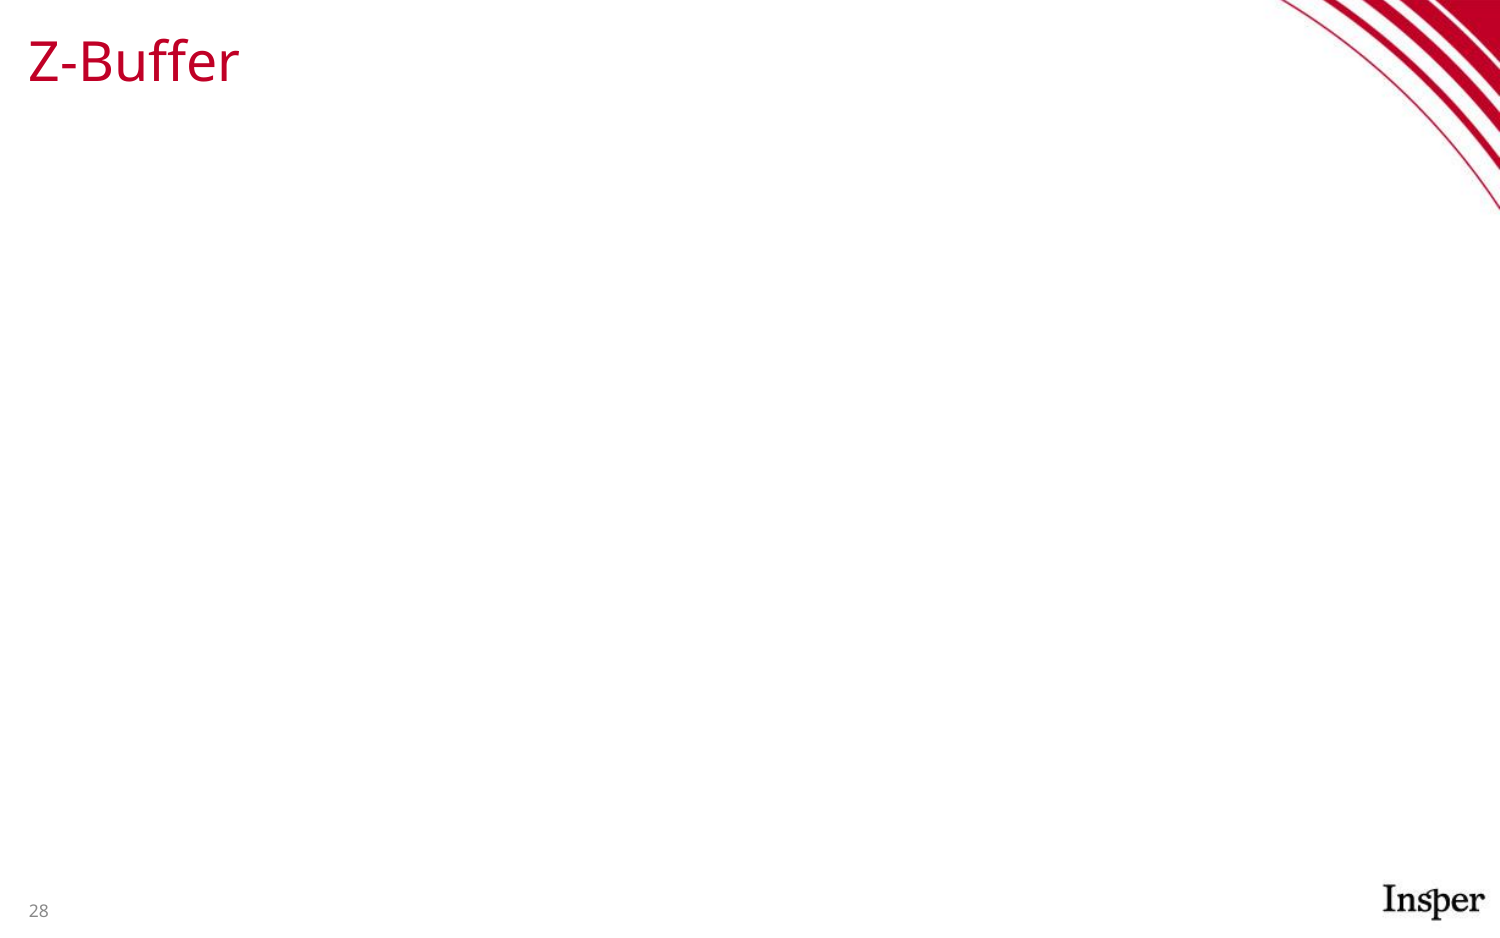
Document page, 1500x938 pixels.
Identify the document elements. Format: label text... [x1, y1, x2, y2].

picture [249, 0, 1500, 938]
slide_number 28 [0, 887, 78, 938]
title Z-Buffer [13, 18, 1397, 104]
